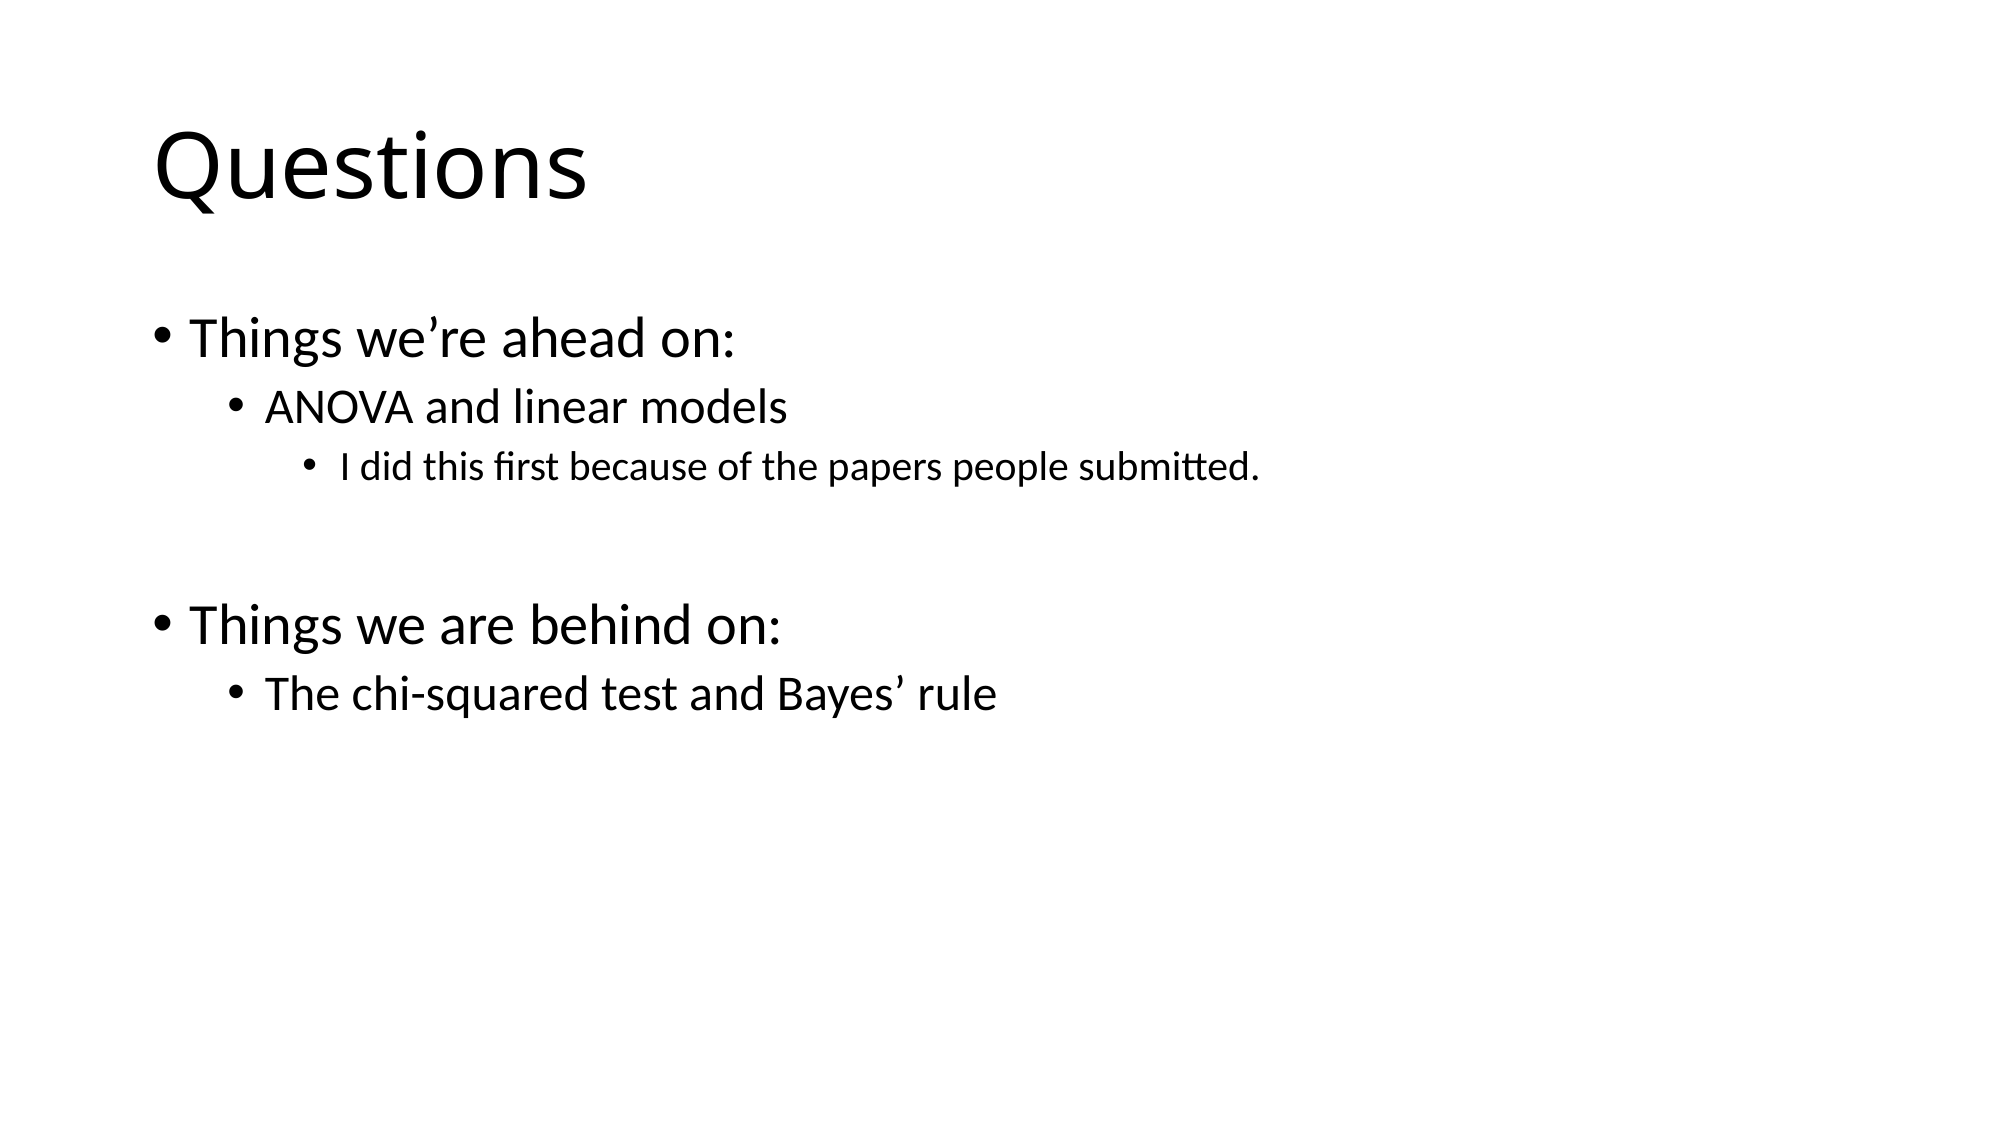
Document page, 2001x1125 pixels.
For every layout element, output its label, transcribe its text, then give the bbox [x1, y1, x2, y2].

title Questions [137, 59, 1863, 278]
list Things we’re ahead on: ANOVA and linear models I did this first because of the papers people submitted. Things we are behind on: The chi-squared test and Bayes’ rule [137, 299, 1863, 1014]
